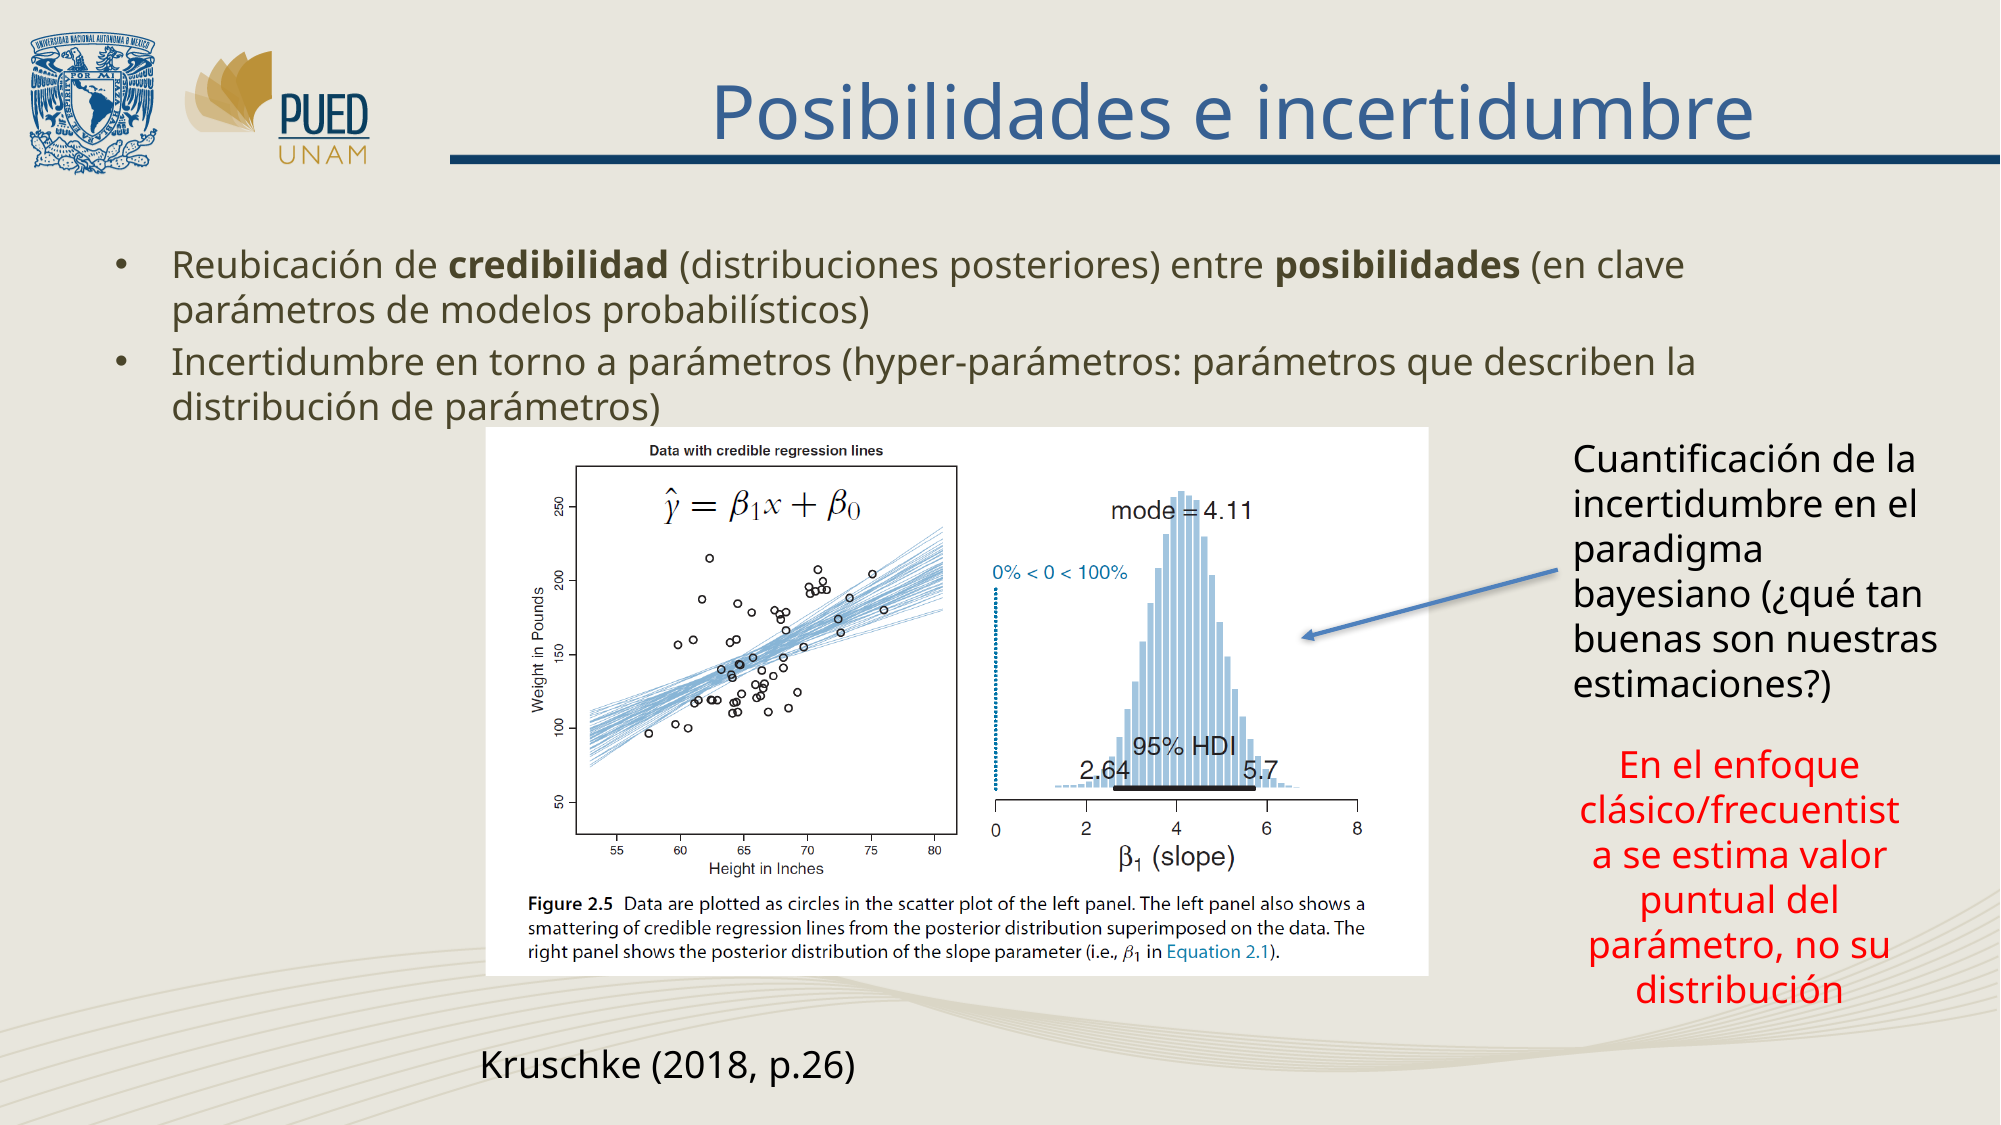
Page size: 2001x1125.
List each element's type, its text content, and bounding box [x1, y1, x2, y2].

text_box Cuantificación de la incertidumbre en el paradigma bayesiano (¿qué tan buenas son nuestras estimaciones?) [1557, 427, 1956, 712]
picture [0, 0, 2000, 1125]
title Posibilidades e incertidumbre [566, 45, 1900, 174]
text_box En el enfoque clásico/frecuentista se estima valor puntual del parámetro, no su distribución [1557, 733, 1922, 1018]
list Reubicación de credibilidad (distribuciones posteriores) entre posibilidades (en clave parámetros de modelos probabilísticos) Incertidumbre en torno a parámetros (hyper-parámetros: parámetros que describen la distribución de parámetros) [99, 233, 1900, 976]
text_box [1300, 548, 1559, 639]
text_box Kruschke (2018, p.26) [464, 1033, 871, 1094]
